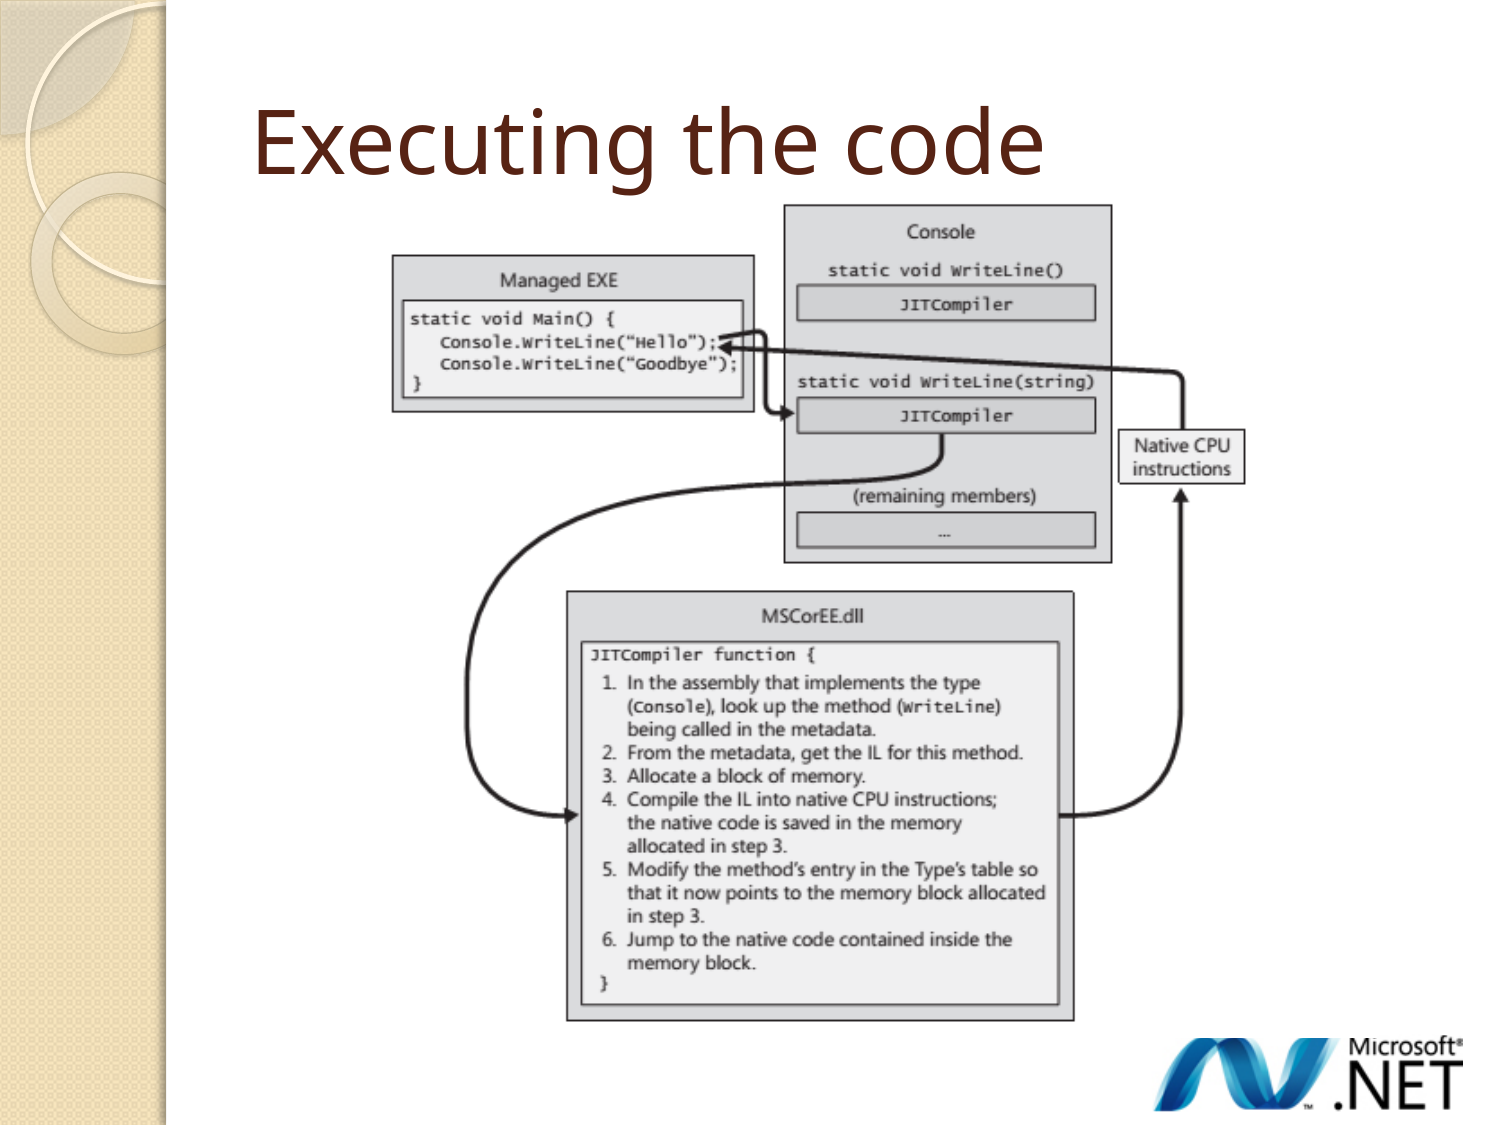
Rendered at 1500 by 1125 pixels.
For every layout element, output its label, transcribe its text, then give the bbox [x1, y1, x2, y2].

title Executing the code [235, 45, 1466, 233]
picture [324, 175, 1463, 1113]
